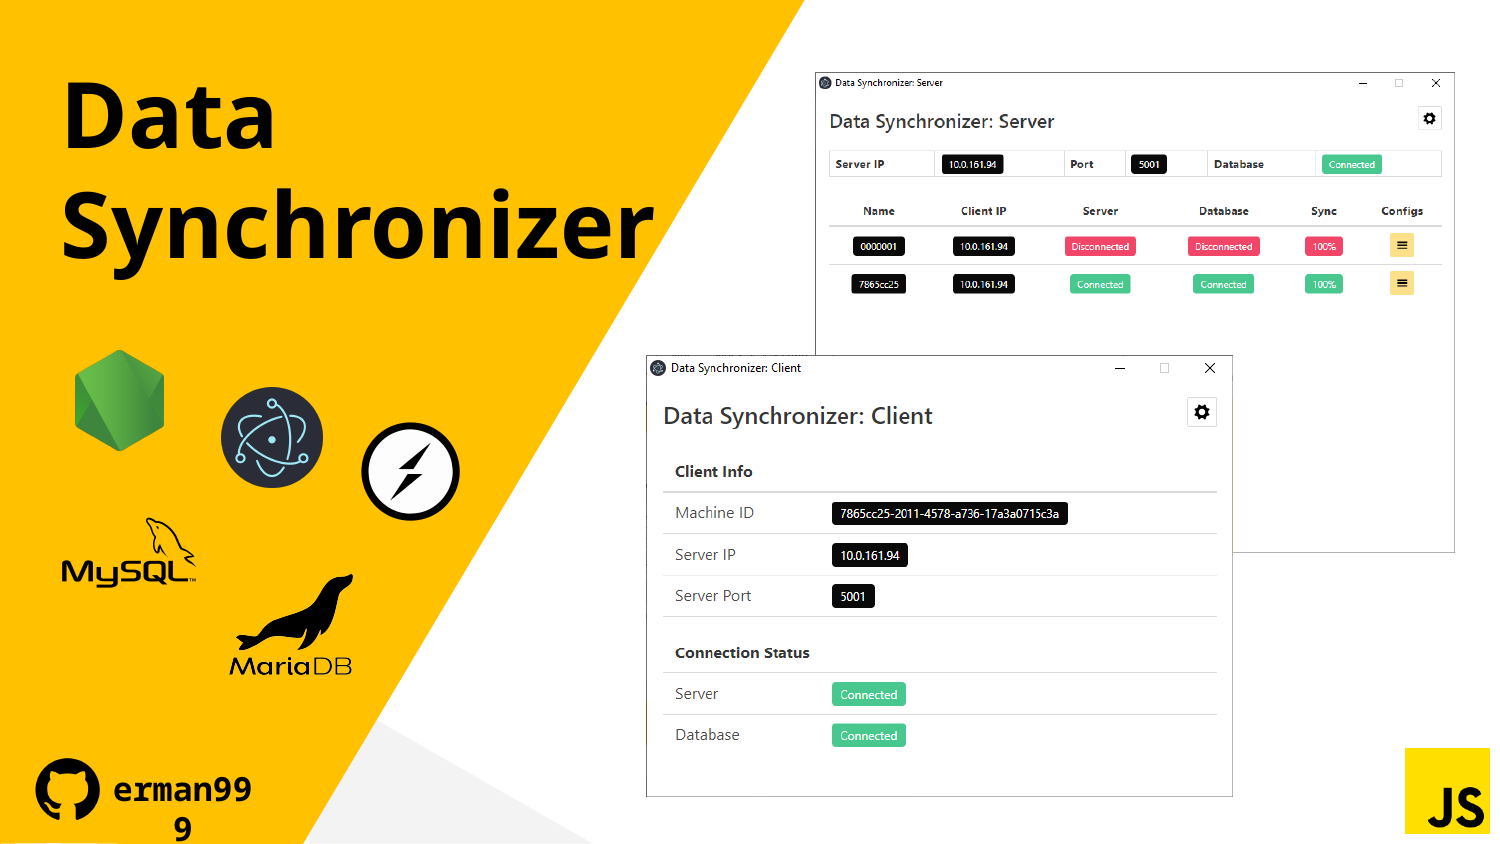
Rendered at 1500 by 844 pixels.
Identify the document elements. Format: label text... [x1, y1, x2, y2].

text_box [34, 755, 276, 822]
picture [360, 420, 462, 522]
title Data Synchronizer [45, 41, 751, 375]
picture [1404, 748, 1490, 834]
picture [68, 350, 170, 452]
picture [228, 574, 353, 675]
picture [221, 387, 323, 489]
picture [51, 512, 207, 593]
picture [646, 72, 1455, 797]
